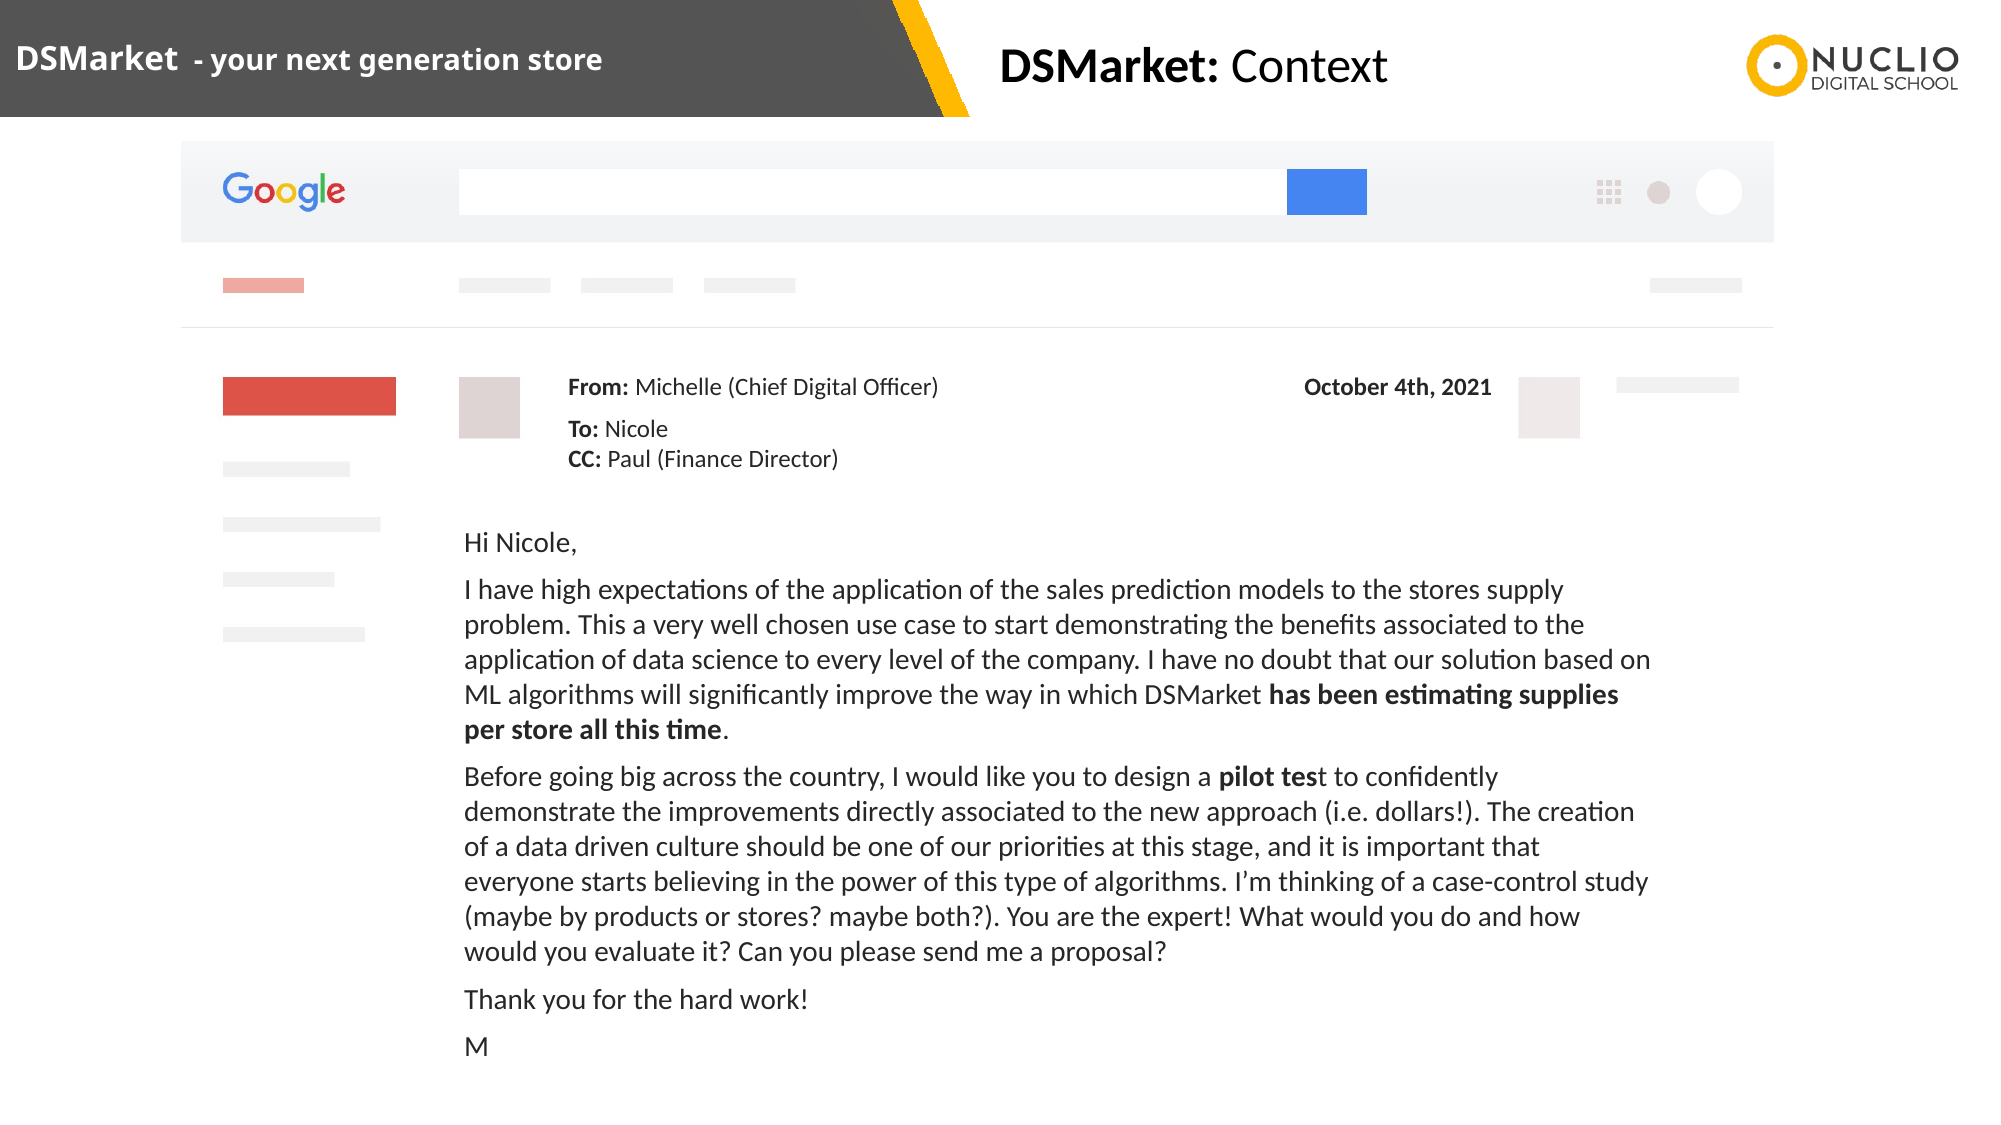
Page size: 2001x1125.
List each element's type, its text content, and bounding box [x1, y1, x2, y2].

picture [181, 141, 1774, 1074]
text_box DSMarket: Context [1004, 32, 1741, 93]
picture [1742, 32, 1963, 99]
picture [0, 0, 1001, 121]
